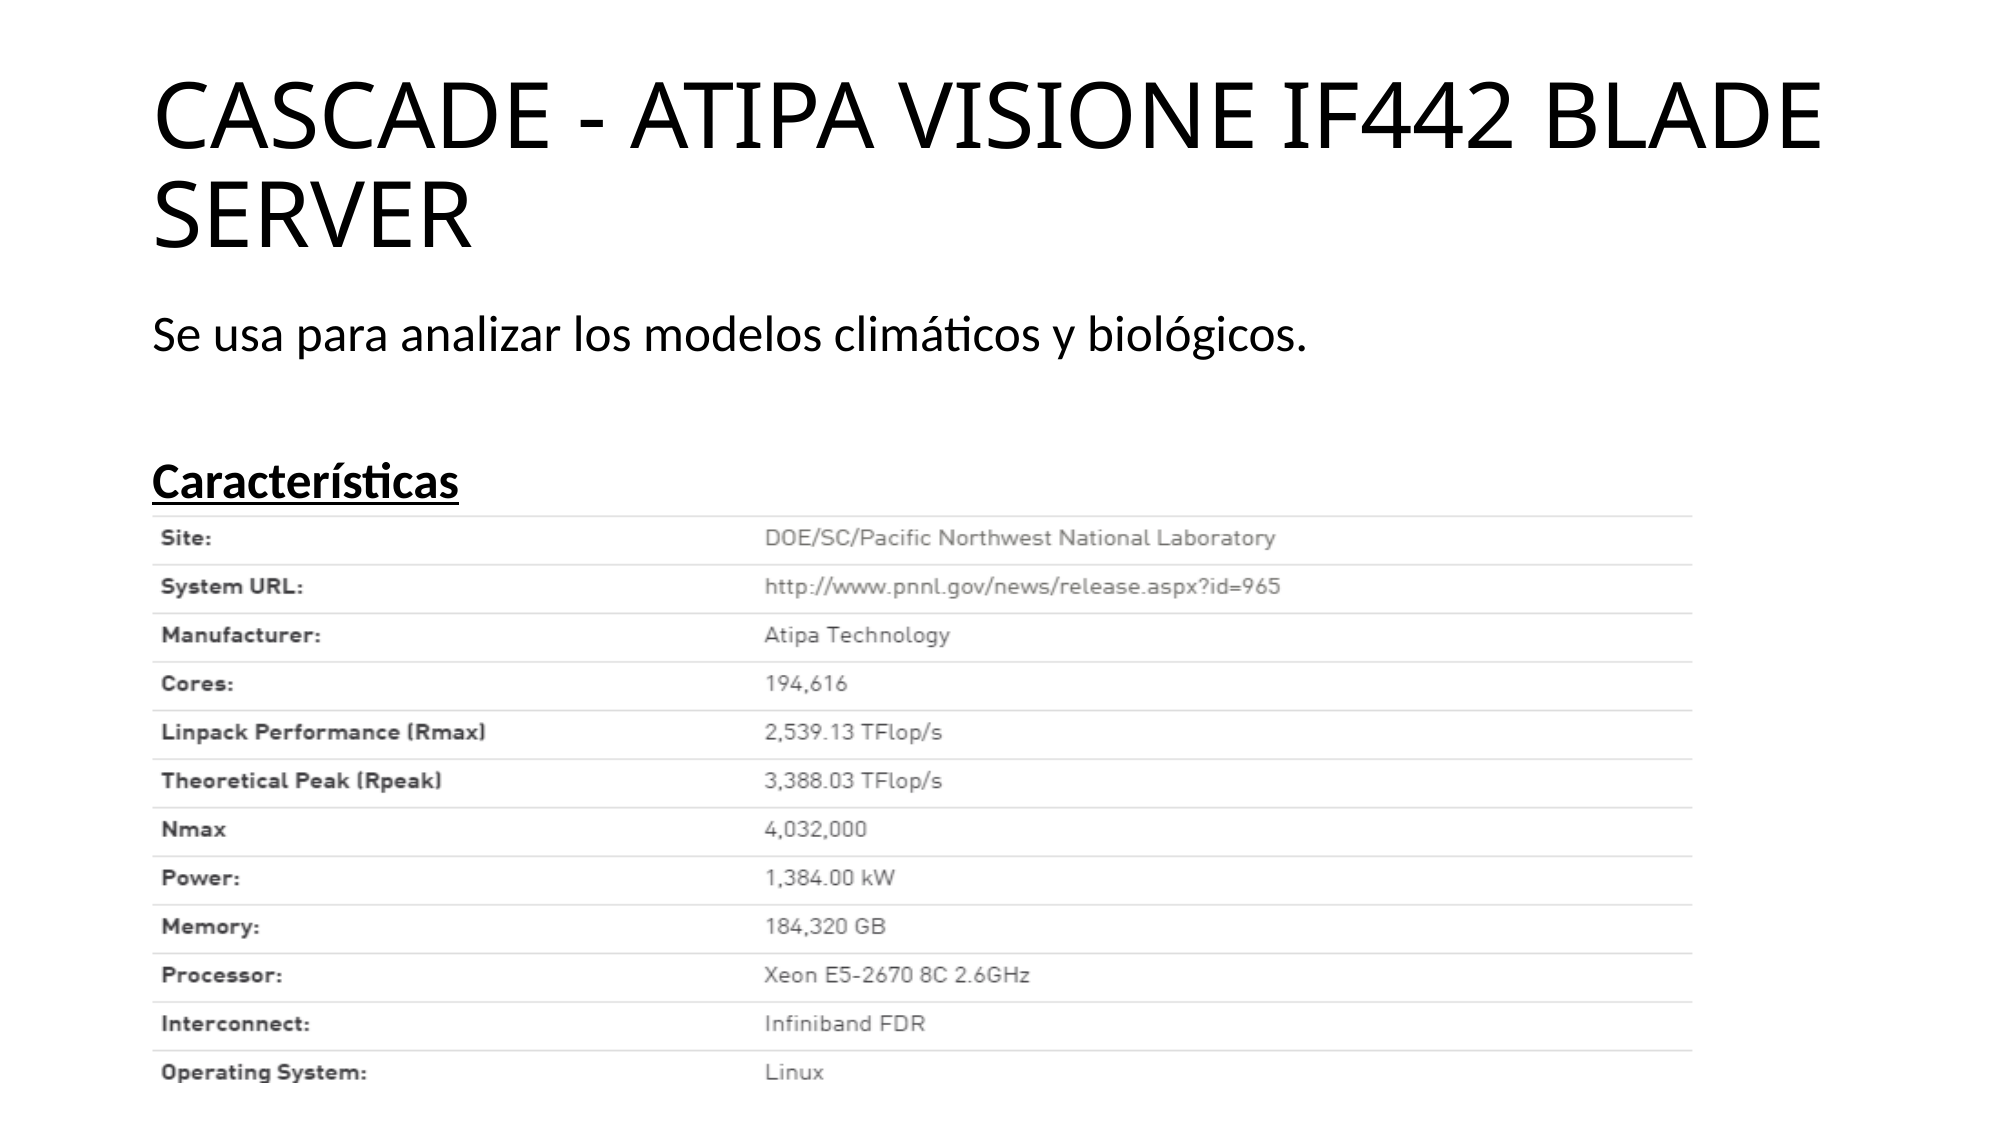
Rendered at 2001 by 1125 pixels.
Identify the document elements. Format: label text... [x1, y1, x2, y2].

picture [142, 511, 1700, 1083]
list Se usa para analizar los modelos climáticos y biológicos. Características [137, 299, 1863, 519]
title CASCADE - ATIPA VISIONE IF442 BLADE SERVER [137, 59, 1863, 278]
